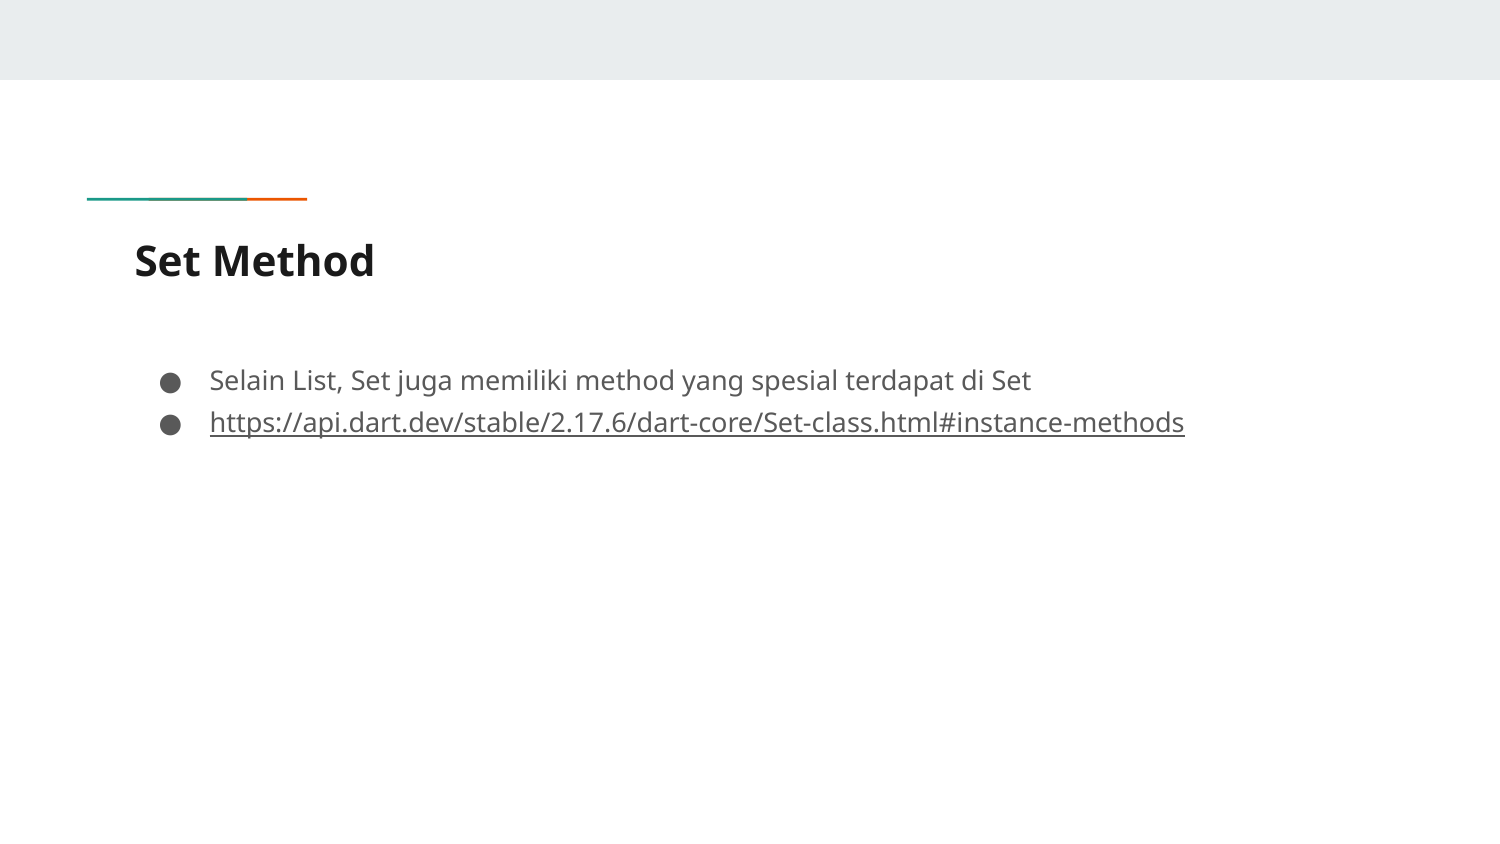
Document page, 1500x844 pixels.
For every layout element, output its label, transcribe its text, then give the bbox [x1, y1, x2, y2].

title Set Method [119, 216, 1381, 305]
list Selain List, Set juga memiliki method yang spesial terdapat di Set https://api.dart.dev/stable/2.17.6/dart-core/Set-class.html#instance-methods [119, 341, 1381, 712]
